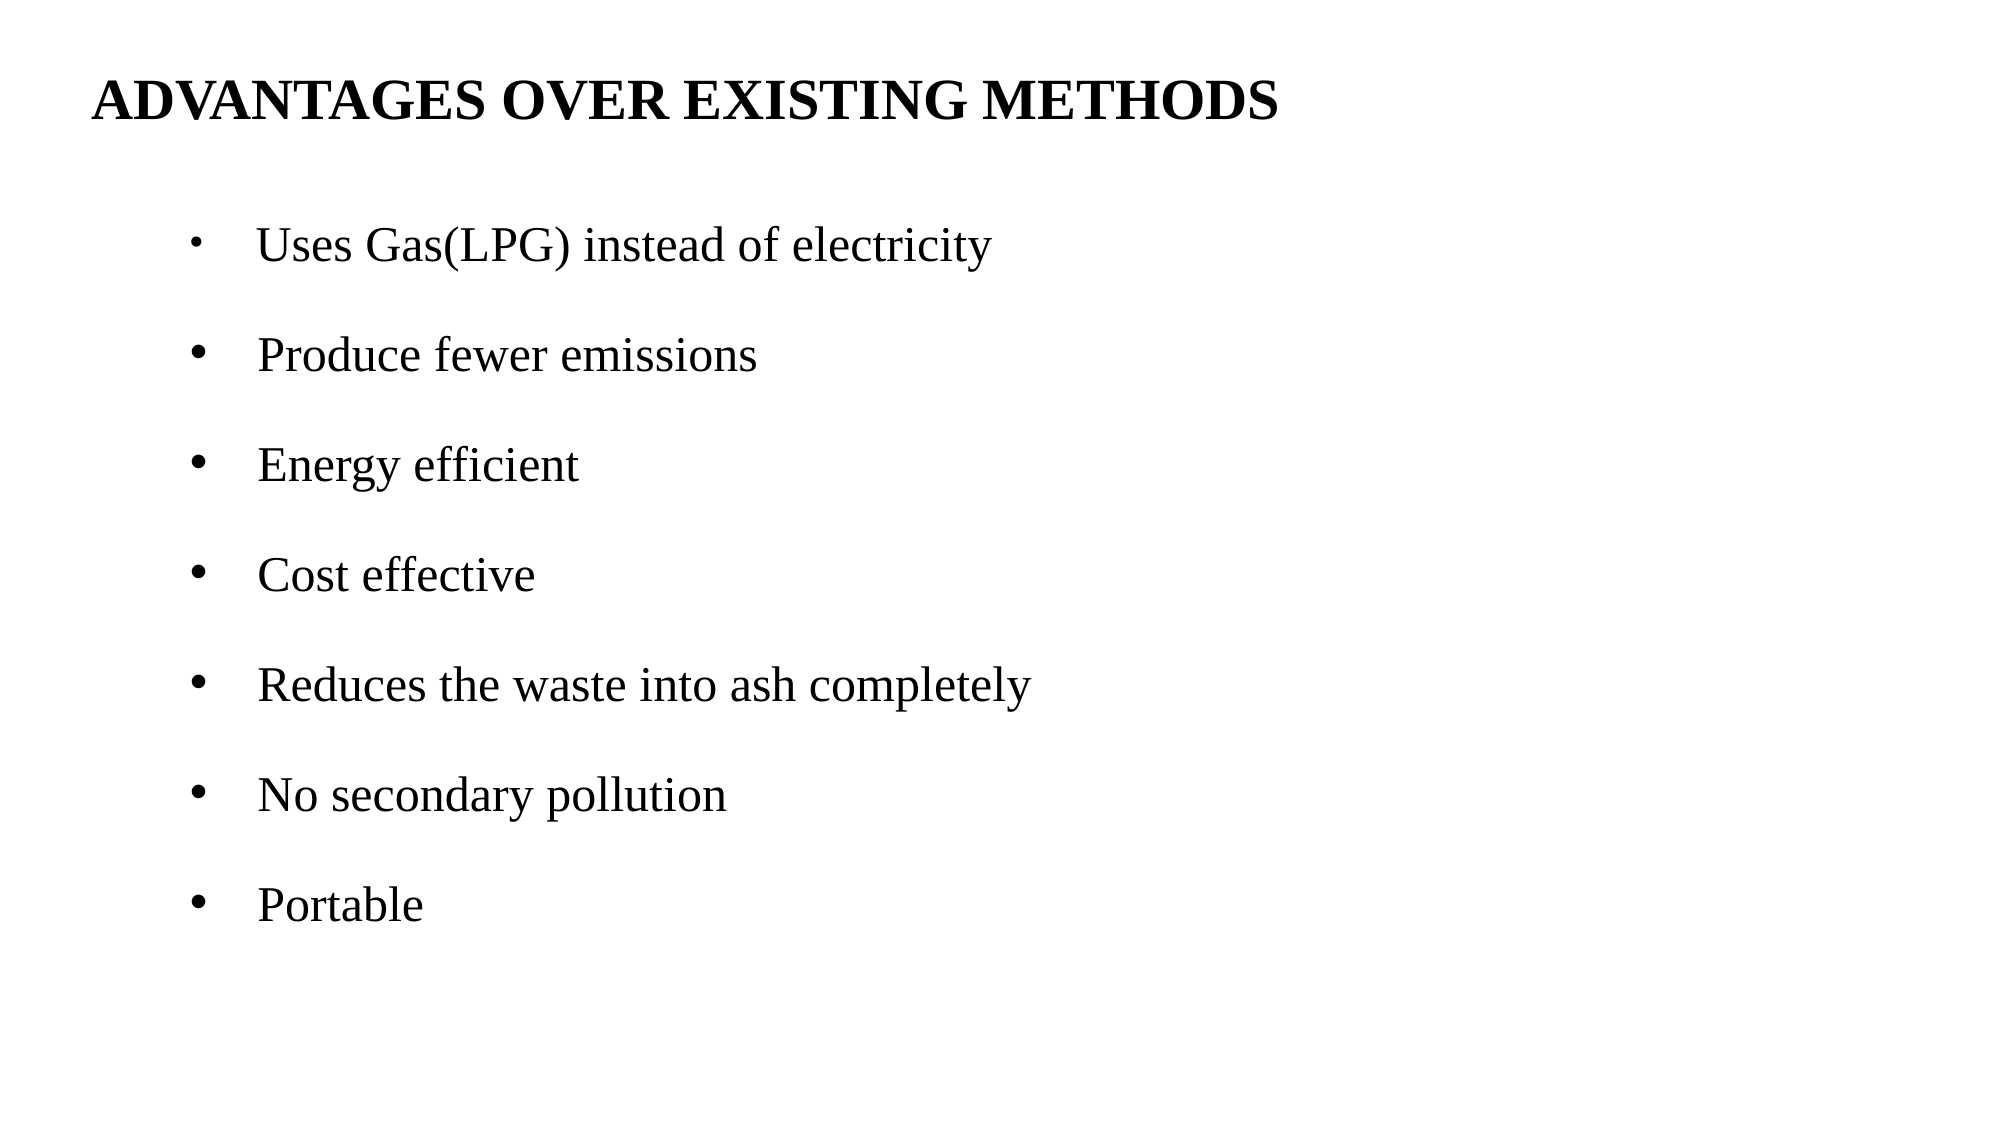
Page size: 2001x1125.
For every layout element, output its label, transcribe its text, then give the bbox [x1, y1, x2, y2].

text_box Uses Gas(LPG) instead of electricity Produce fewer emissions Energy efficient Cost effective Reduces the waste into ash completely No secondary pollution Portable [174, 173, 1175, 939]
text_box ADVANTAGES OVER EXISTING METHODS [76, 53, 1419, 139]
